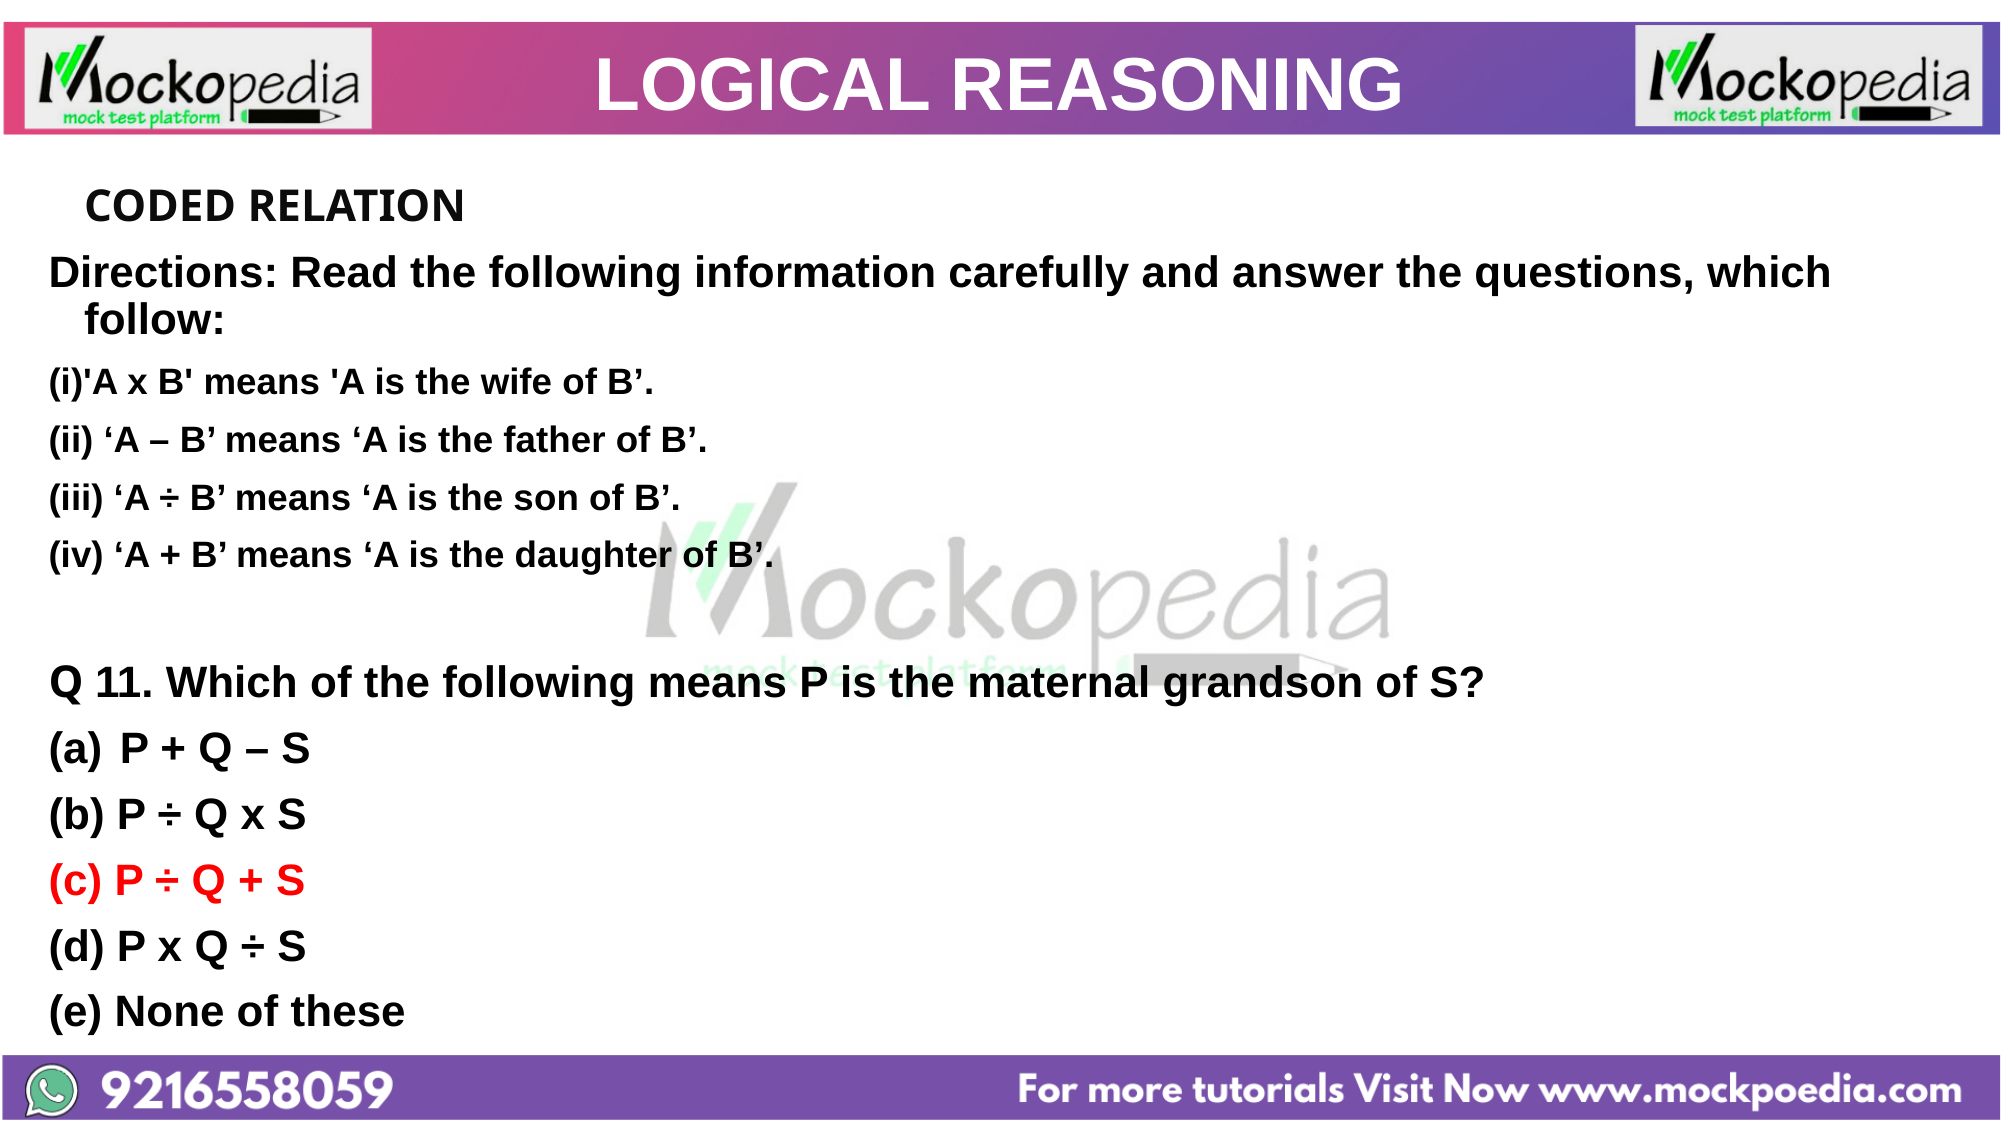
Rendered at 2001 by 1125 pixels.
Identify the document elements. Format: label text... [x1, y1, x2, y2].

title LOGICAL REASONING [41, 31, 1959, 142]
picture [0, 0, 2001, 1125]
list CODED RELATION Directions: Read the following information carefully and answer the questions, which follow: (i)'A x B' means 'A is the wife of B’. (ii) ‘A – B’ means ‘A is the father of B’. (iii) ‘A ÷ B’ means ‘A is the son of B’. (iv) ‘A + B’ means ‘A is the daughter of B’. Q 11. Which of the following means P is the maternal grandson of S? P + Q – S (b) P ÷ Q x S (c) P ÷ Q + S (d) P x Q ÷ S (e) None of these [33, 175, 1959, 1053]
